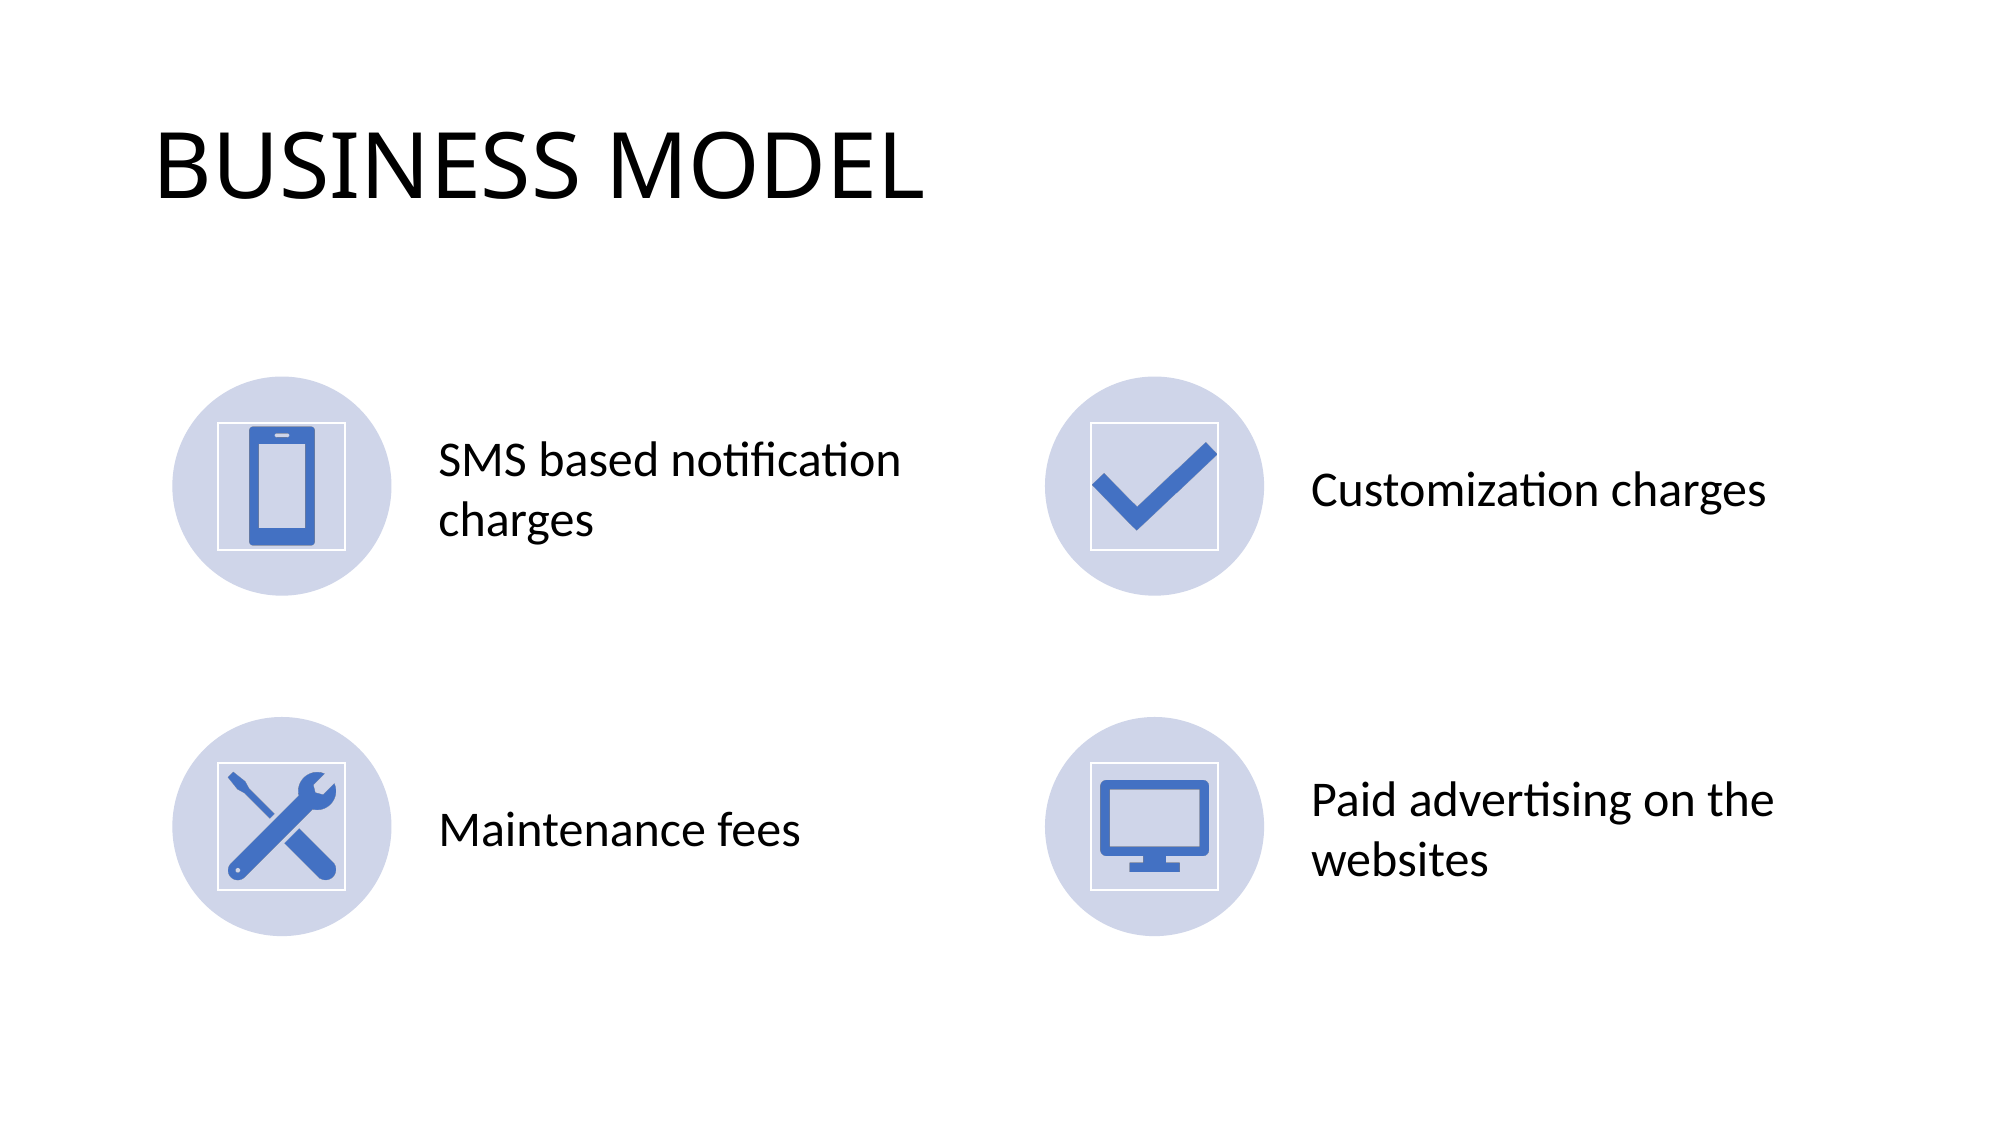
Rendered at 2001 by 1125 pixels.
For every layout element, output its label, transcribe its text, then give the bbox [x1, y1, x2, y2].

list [137, 299, 1863, 1014]
title BUSINESS MODEL [137, 59, 1863, 278]
